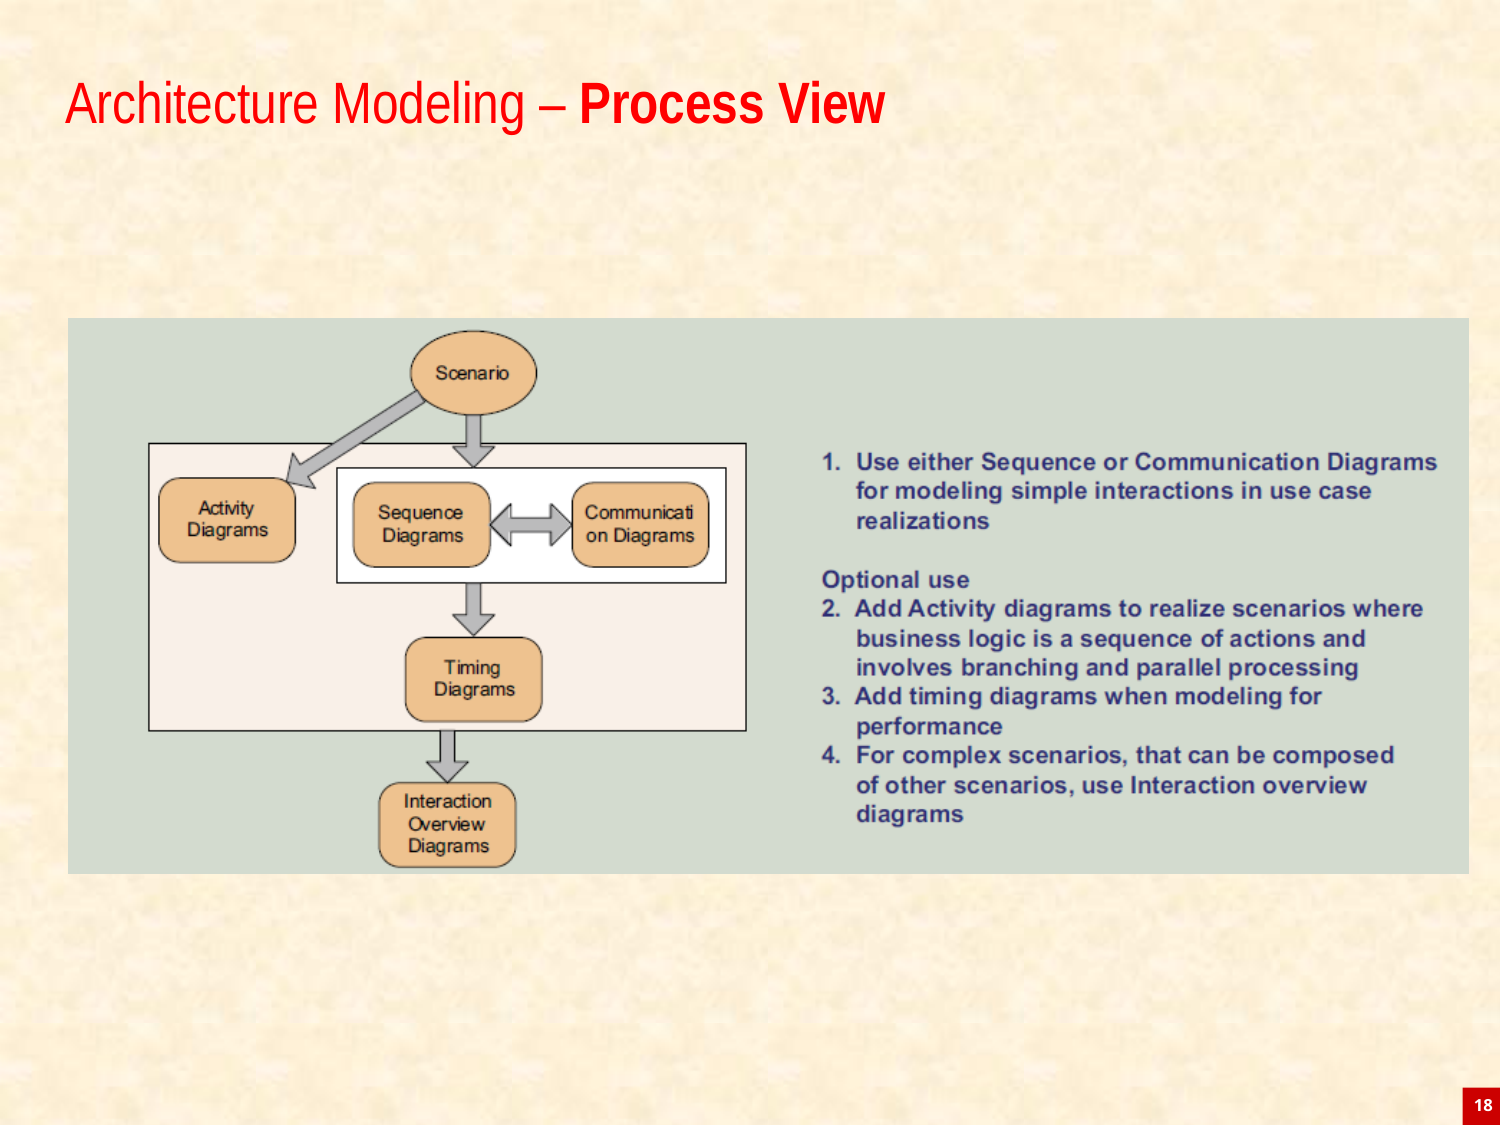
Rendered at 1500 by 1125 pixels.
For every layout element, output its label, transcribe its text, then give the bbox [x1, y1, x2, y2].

text_box [40, 183, 1440, 1071]
text_box [53, 179, 1453, 1067]
slide_number 18 [1462, 1087, 1500, 1125]
picture [0, 0, 1500, 1125]
title Architecture Modeling – Process View [49, 49, 1363, 151]
